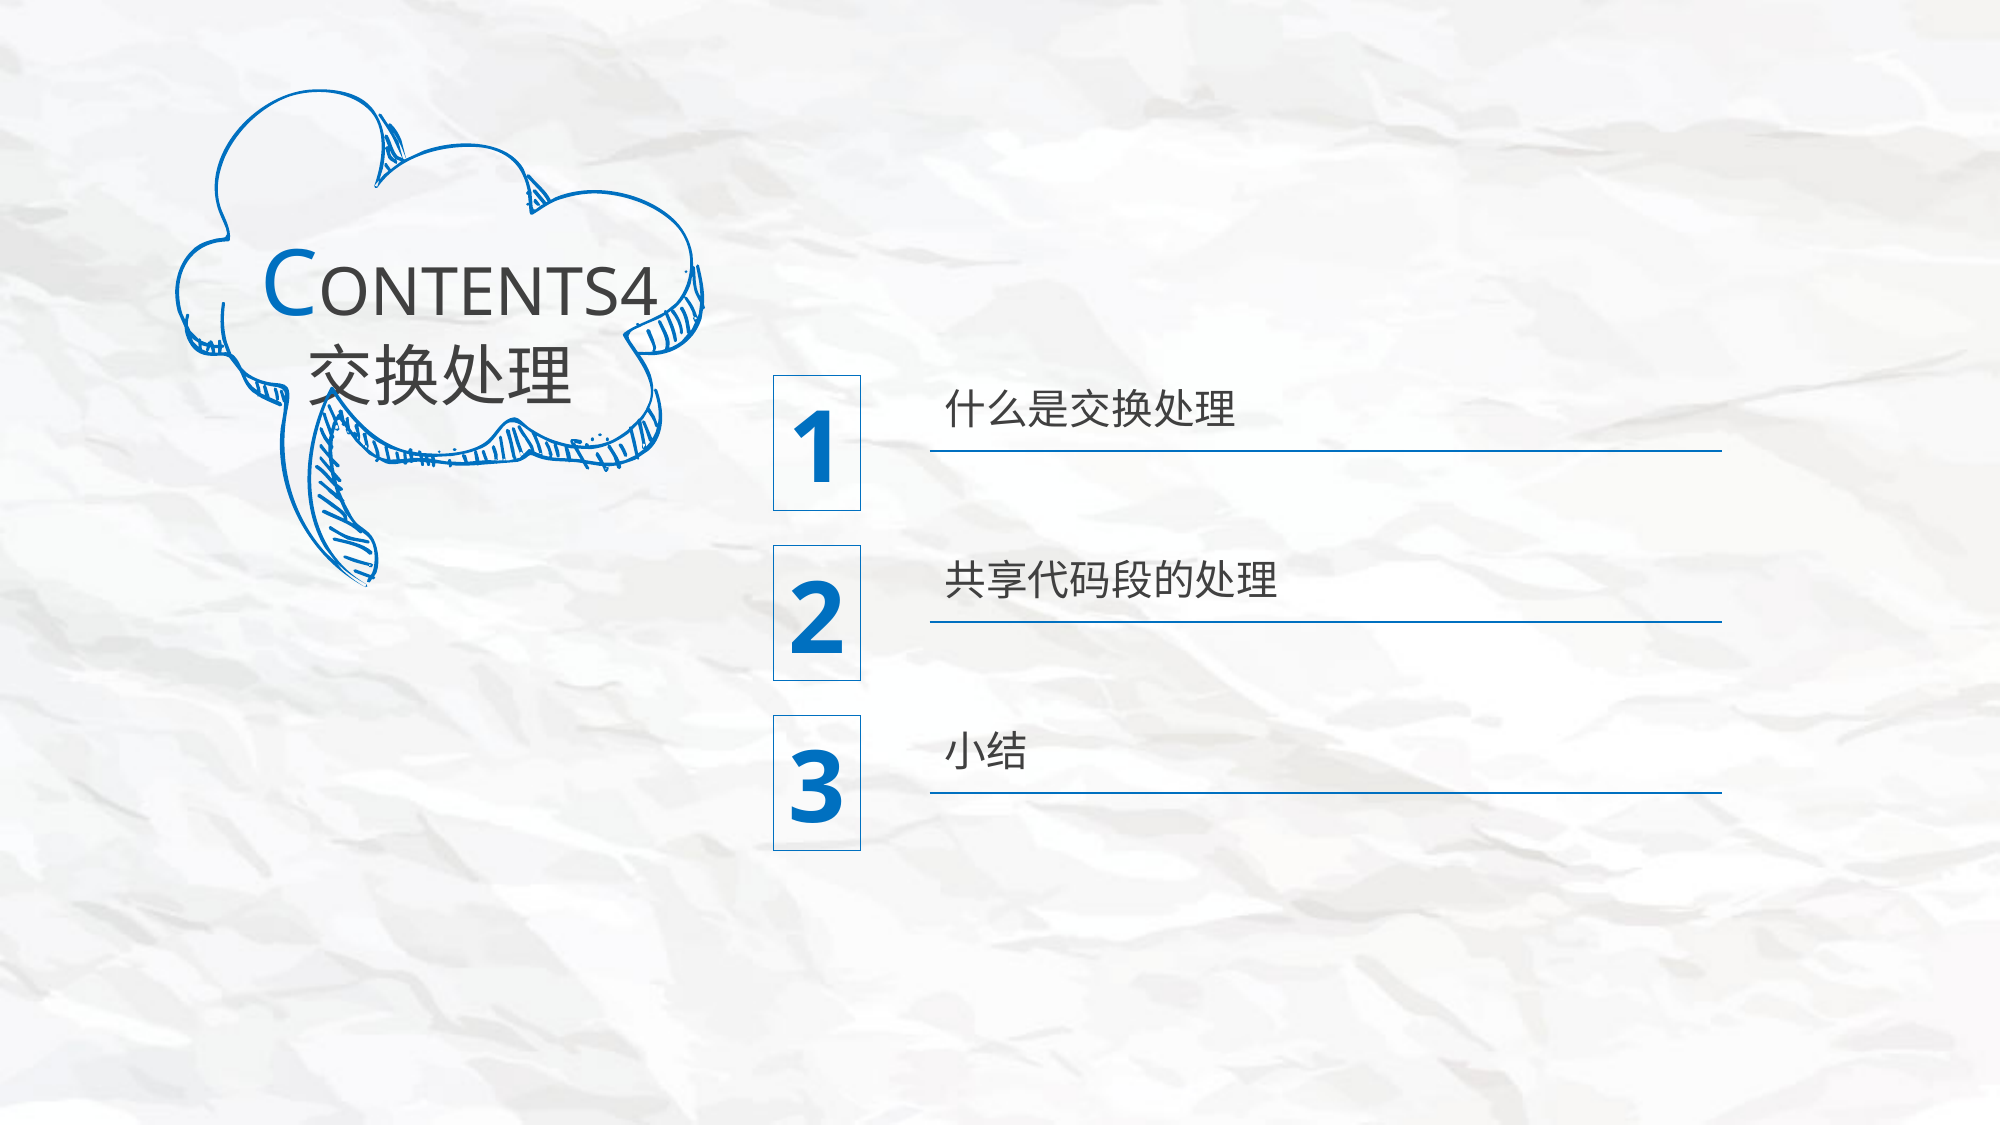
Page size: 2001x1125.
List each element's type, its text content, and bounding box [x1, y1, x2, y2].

text_box 1 [773, 375, 861, 511]
text_box [175, 89, 706, 588]
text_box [929, 546, 1722, 623]
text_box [929, 375, 1722, 452]
text_box 3 [773, 715, 861, 851]
text_box CONTENTS4 交换处理 [246, 216, 674, 422]
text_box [929, 717, 1722, 793]
text_box 2 [773, 545, 861, 681]
picture [0, 0, 2000, 1125]
